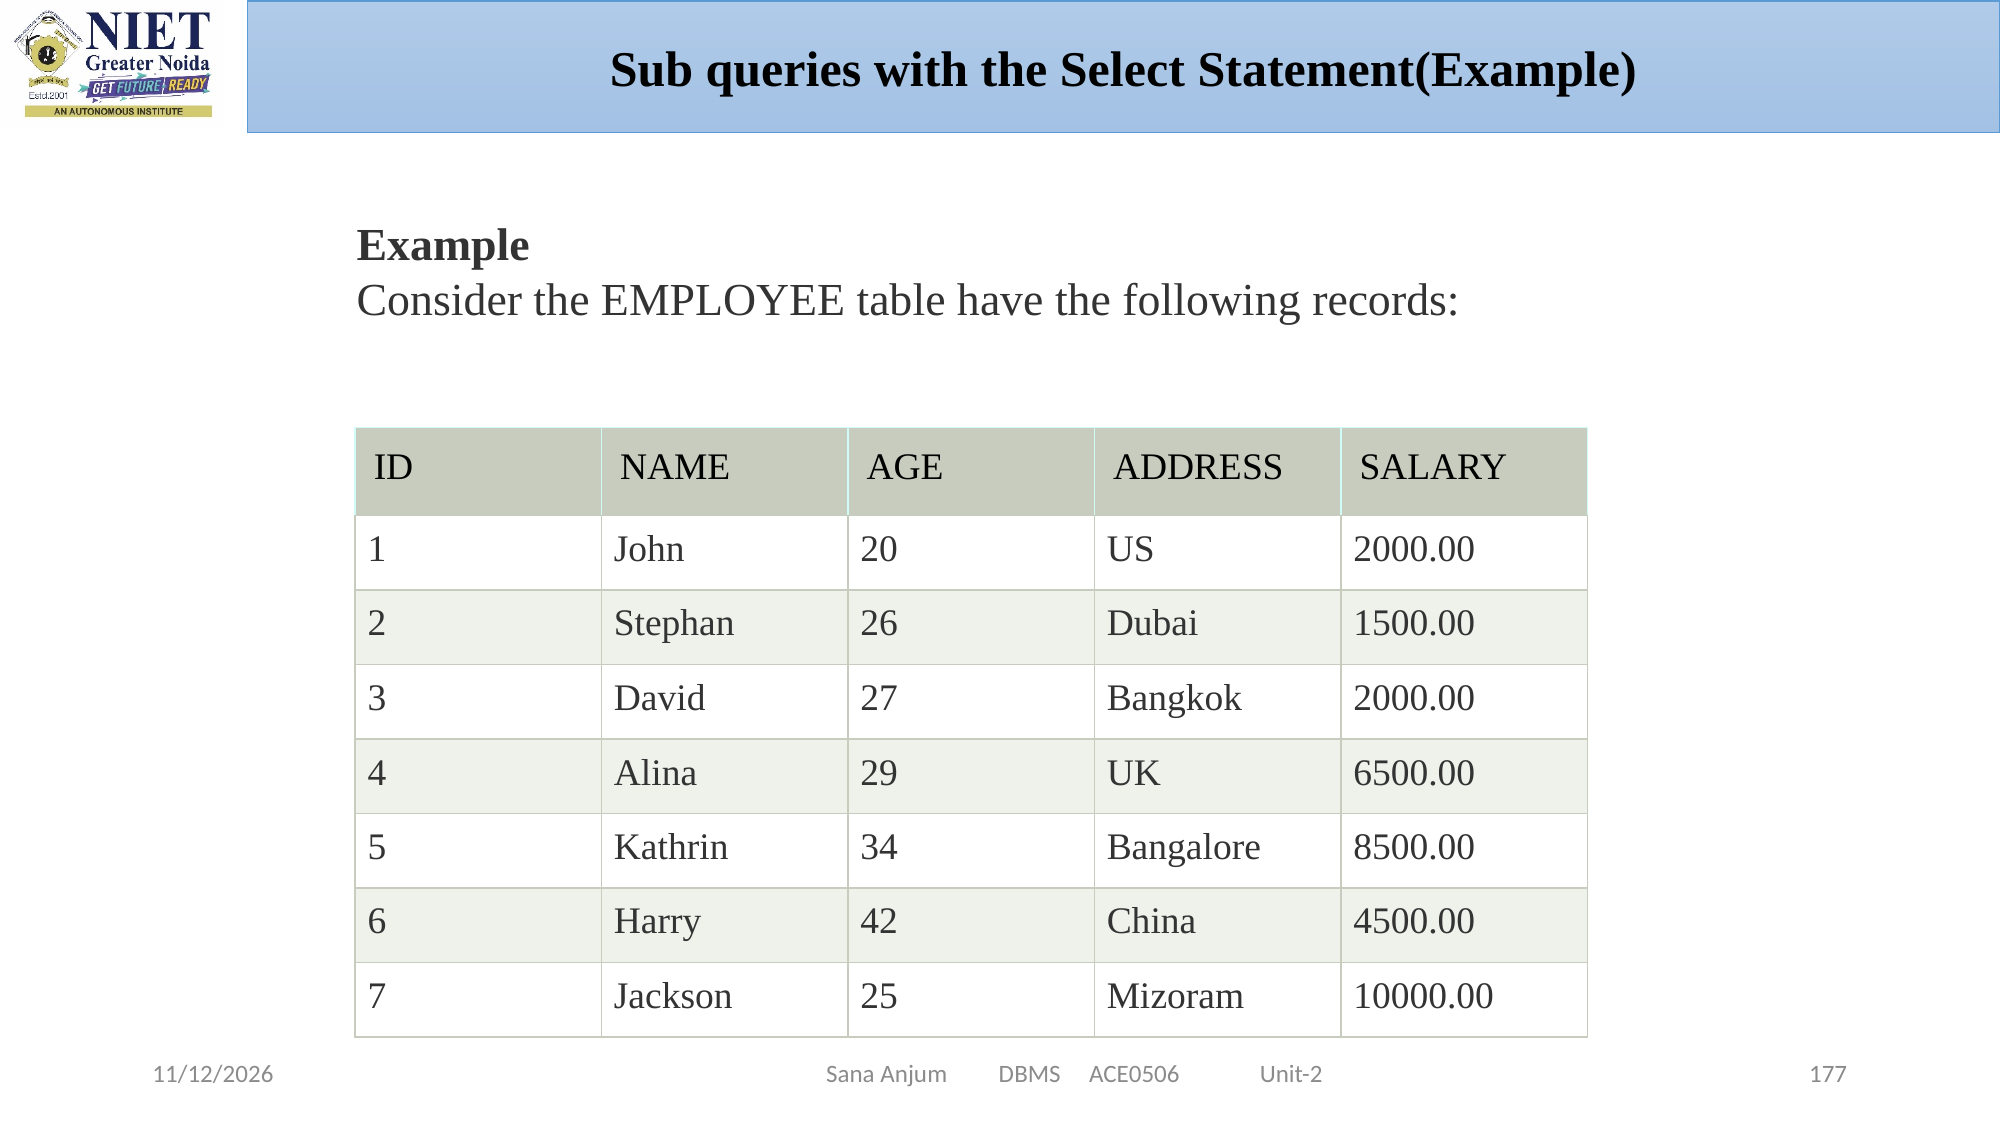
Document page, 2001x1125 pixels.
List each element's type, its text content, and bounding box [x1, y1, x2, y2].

table_cell 4 [356, 740, 601, 813]
table_cell 10000.00 [1342, 963, 1587, 1036]
table_cell 2000.00 [1342, 665, 1587, 738]
table_cell Mizoram [1095, 963, 1340, 1036]
table_cell 34 [849, 814, 1094, 887]
picture [0, 0, 225, 128]
table_cell 7 [356, 963, 601, 1036]
text_box Sub queries with the Select Statement(Example) [247, 0, 2000, 133]
table_cell 4500.00 [1342, 889, 1587, 962]
table_cell 2000.00 [1342, 516, 1587, 589]
table_header AGE [849, 428, 1094, 515]
table_cell Kathrin [602, 814, 847, 887]
table_cell 1500.00 [1342, 591, 1587, 664]
table_header NAME [602, 428, 847, 515]
table_cell Stephan [602, 591, 847, 664]
table_cell 6 [356, 889, 601, 962]
table_header ID [356, 428, 601, 515]
table_cell 6500.00 [1342, 740, 1587, 813]
table_cell 42 [849, 889, 1094, 962]
table_cell 26 [849, 591, 1094, 664]
table_header ADDRESS [1095, 428, 1340, 515]
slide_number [137, 1042, 588, 1103]
table_cell Harry [602, 889, 847, 962]
table_cell 3 [356, 665, 601, 738]
table_cell 2 [356, 591, 601, 664]
table_cell UK [1095, 740, 1340, 813]
table_cell 25 [849, 963, 1094, 1036]
list [337, 187, 1688, 1050]
table_cell 8500.00 [1342, 814, 1587, 887]
text_box Example Consider the EMPLOYEE table have the following records: [341, 206, 1587, 332]
table_header SALARY [1342, 428, 1587, 515]
table_cell Bangkok [1095, 665, 1340, 738]
table_cell 20 [849, 516, 1094, 589]
table_cell Alina [602, 740, 847, 813]
table_cell Dubai [1095, 591, 1340, 664]
table_cell 1 [356, 516, 601, 589]
table_cell 5 [356, 814, 601, 887]
table_cell 29 [849, 740, 1094, 813]
slide_number 177 [1412, 1042, 1863, 1103]
table_cell US [1095, 516, 1340, 589]
table_cell John [602, 516, 847, 589]
table_cell China [1095, 889, 1340, 962]
table_cell Jackson [602, 963, 847, 1036]
table_cell David [602, 665, 847, 738]
table_cell Bangalore [1095, 814, 1340, 887]
footer Sana Anjum DBMS ACE0506 Unit-2 [662, 1042, 1412, 1103]
table_cell 27 [849, 665, 1094, 738]
